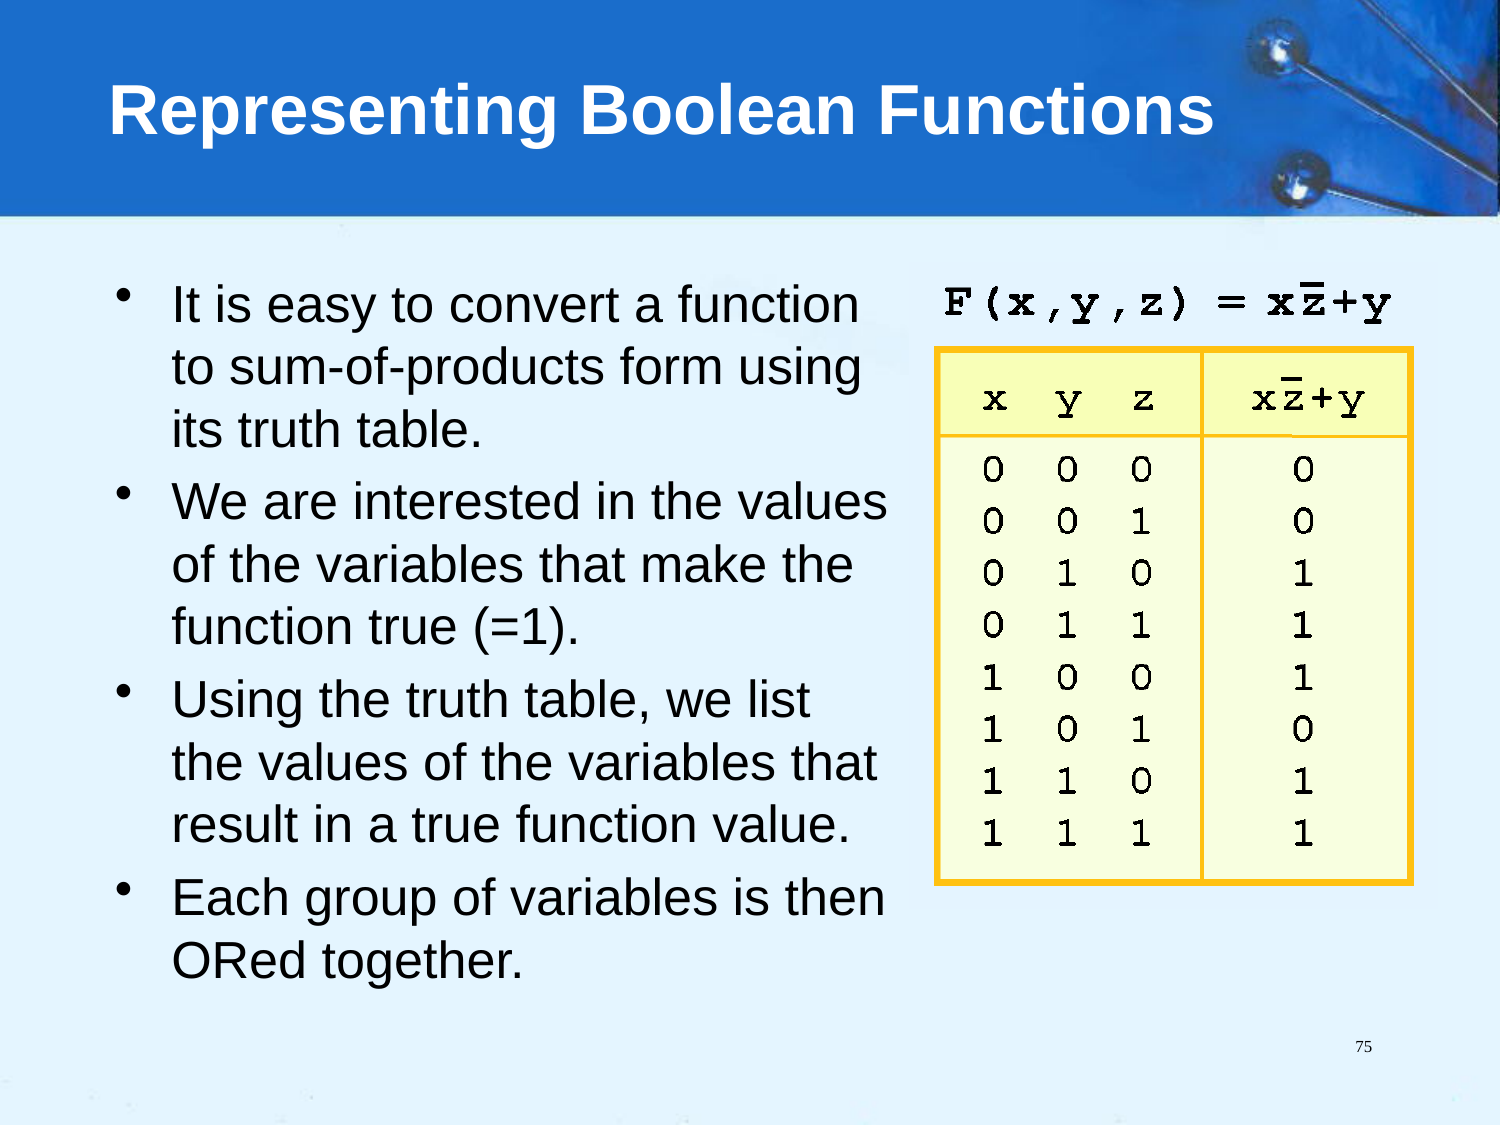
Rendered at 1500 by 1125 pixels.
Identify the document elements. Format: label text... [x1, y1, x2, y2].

list It is easy to convert a function to sum-of-products form using its truth table. We are interested in the values of the variables that make the function true (=1). Using the truth table, we list the values of the variables that result in a true function value. Each group of variables is then ORed together. [99, 262, 913, 1026]
picture [0, 0, 1500, 1125]
slide_number 75 [1074, 1024, 1388, 1101]
title Representing Boolean Functions [87, 24, 1238, 188]
